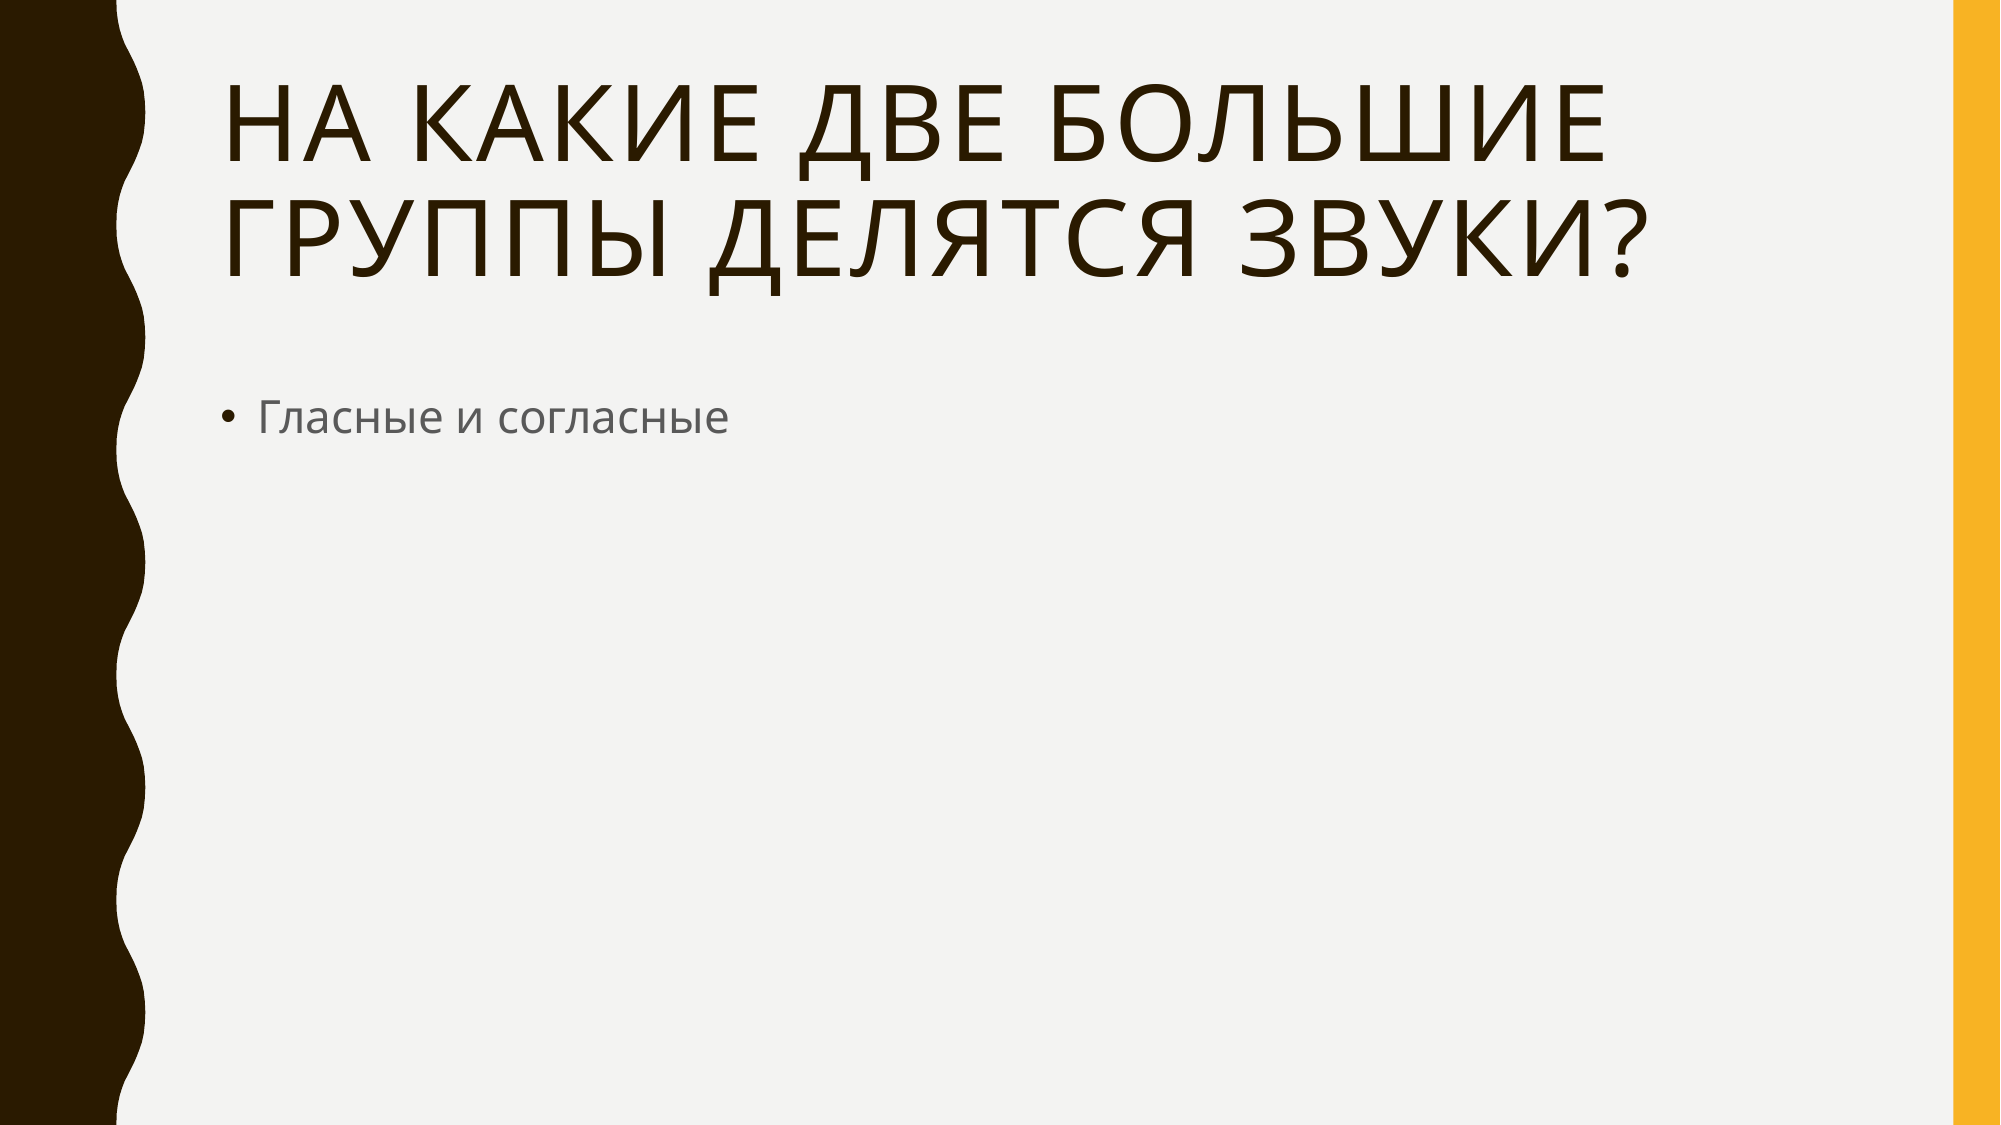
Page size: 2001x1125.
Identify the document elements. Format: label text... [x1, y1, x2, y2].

title На какие две большие группы делятся звуки? [205, 62, 1875, 308]
list Гласные и согласные [205, 375, 1875, 965]
